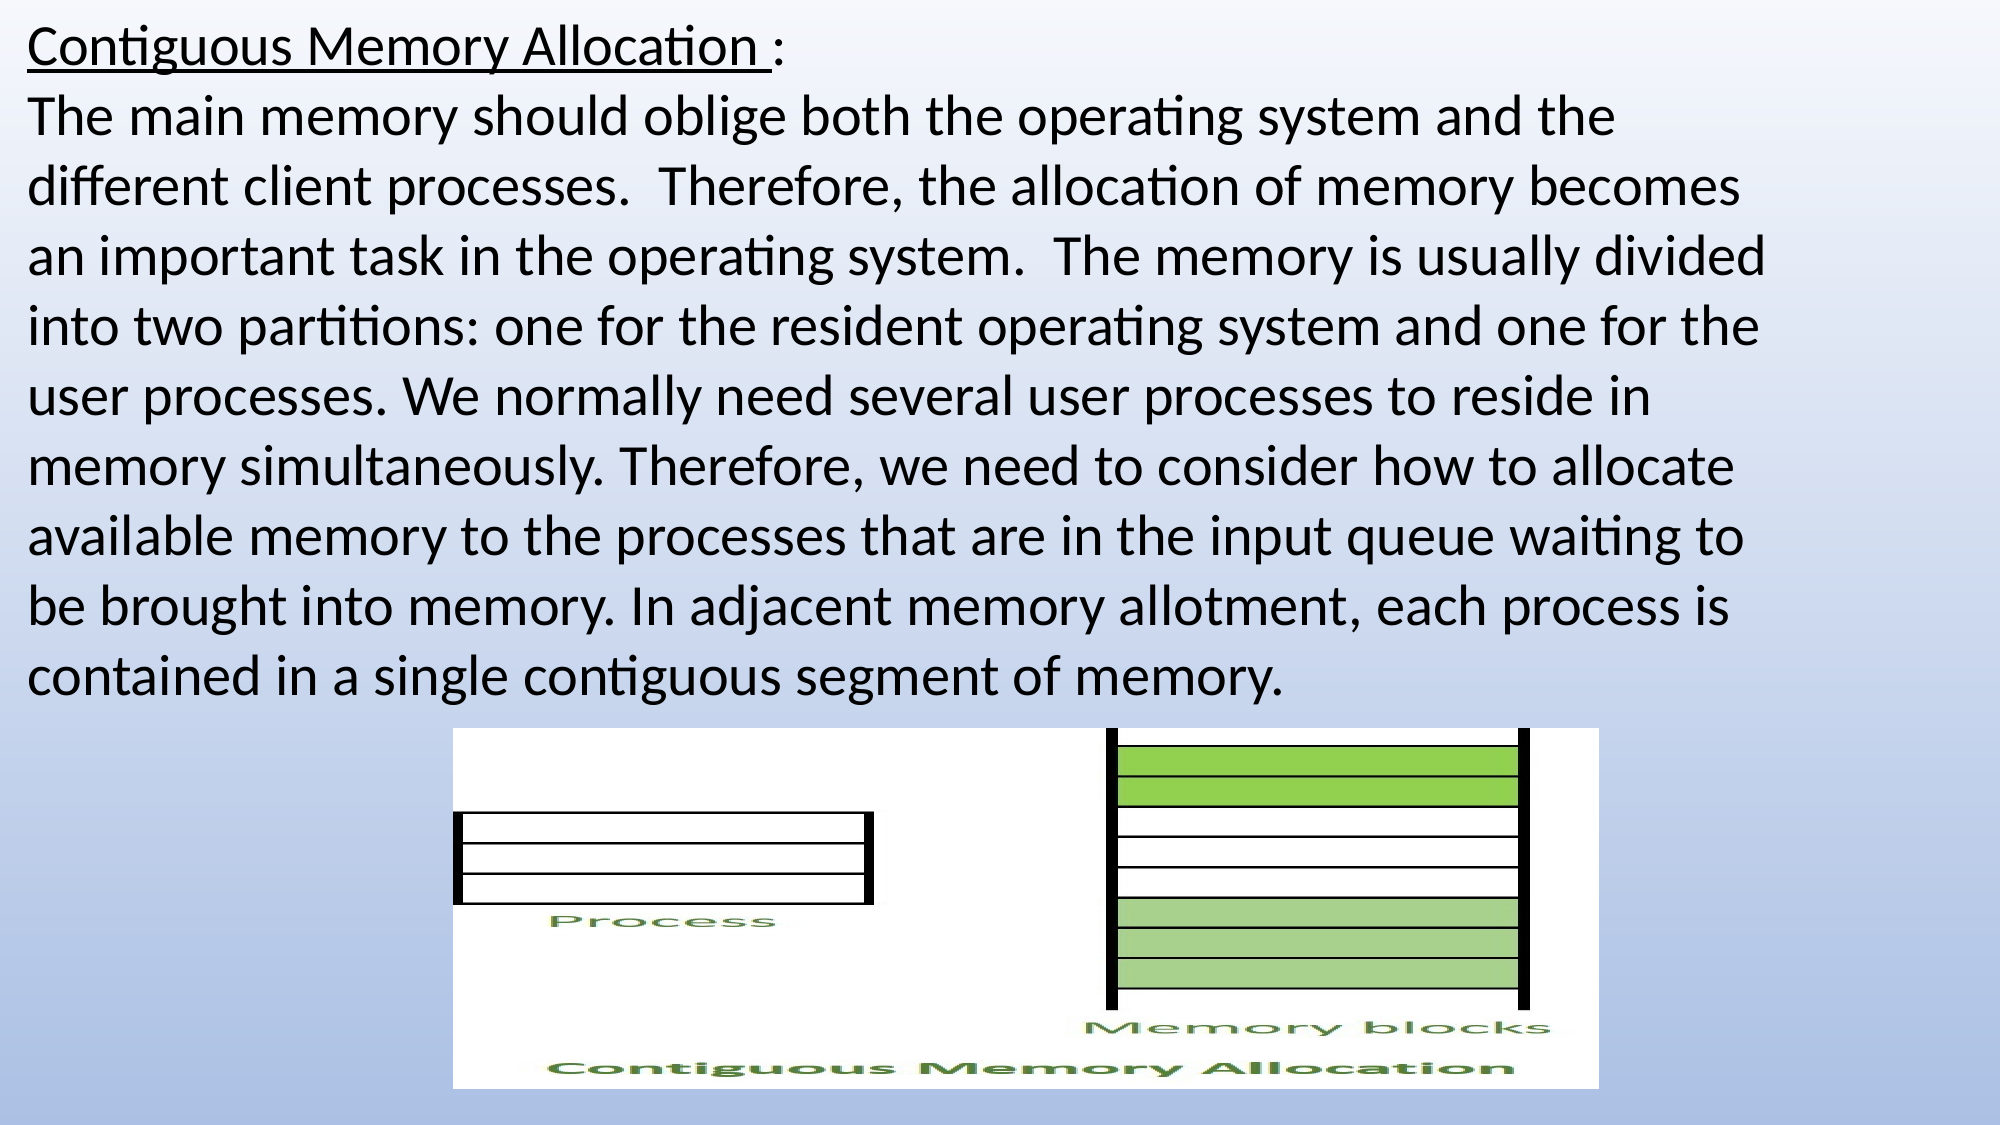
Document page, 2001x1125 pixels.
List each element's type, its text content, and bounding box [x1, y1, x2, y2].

text_box Contiguous Memory Allocation : The main memory should oblige both the operating system and the different client processes. Therefore, the allocation of memory becomes an important task in the operating system. The memory is usually divided into two partitions: one for the resident operating system and one for the user processes. We normally need several user processes to reside in memory simultaneously. Therefore, we need to consider how to allocate available memory to the processes that are in the input queue waiting to be brought into memory. In adjacent memory allotment, each process is contained in a single contiguous segment of memory. [12, 0, 1793, 995]
picture [452, 728, 1599, 1089]
